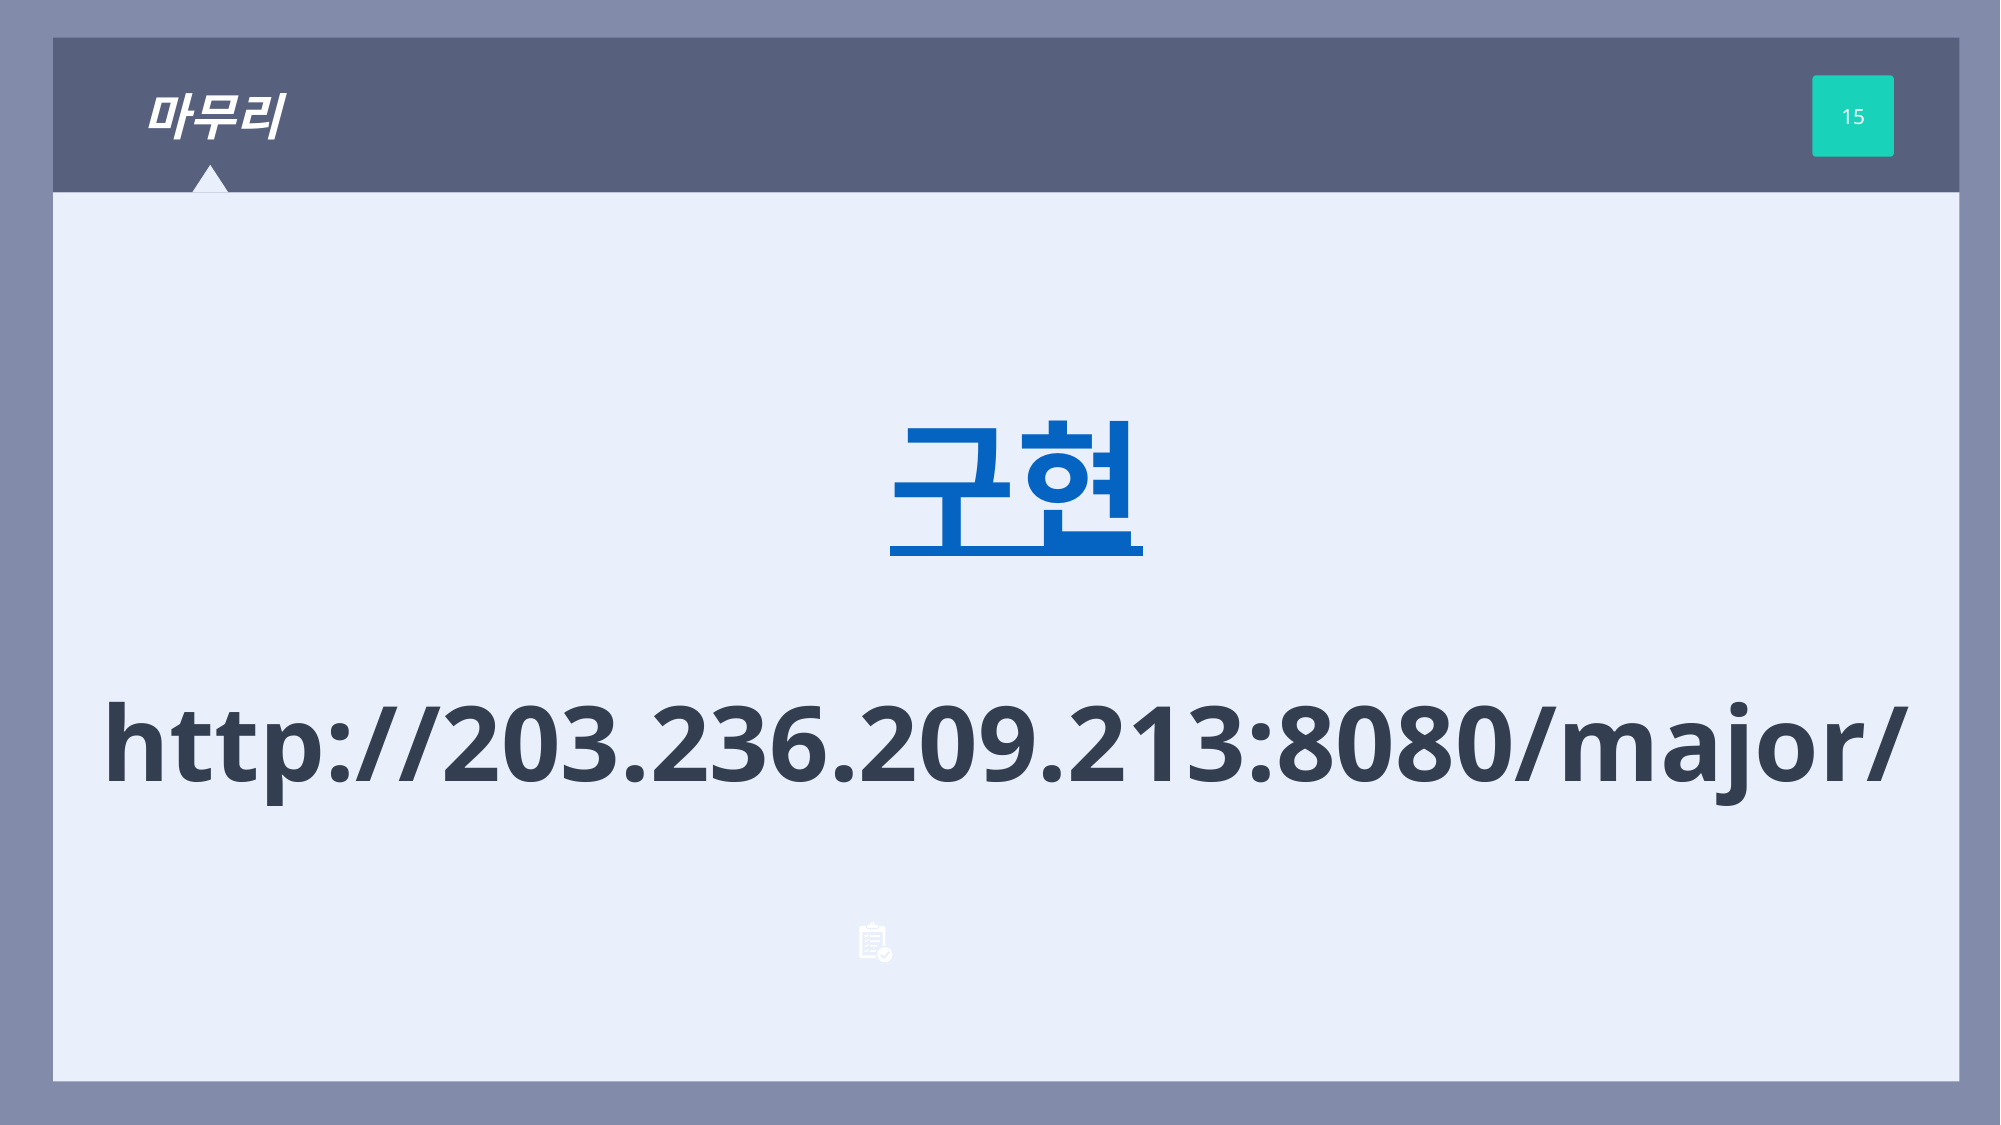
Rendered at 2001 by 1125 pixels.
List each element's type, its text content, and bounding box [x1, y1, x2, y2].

text_box [859, 921, 893, 963]
text_box http://203.236.209.213:8080/major/ [67, 669, 1946, 810]
text_box [190, 162, 231, 194]
text_box 15 [1811, 74, 1895, 158]
text_box 마무리 [52, 36, 1960, 191]
text_box [52, 191, 1960, 1082]
text_box 구현 [633, 391, 1399, 606]
